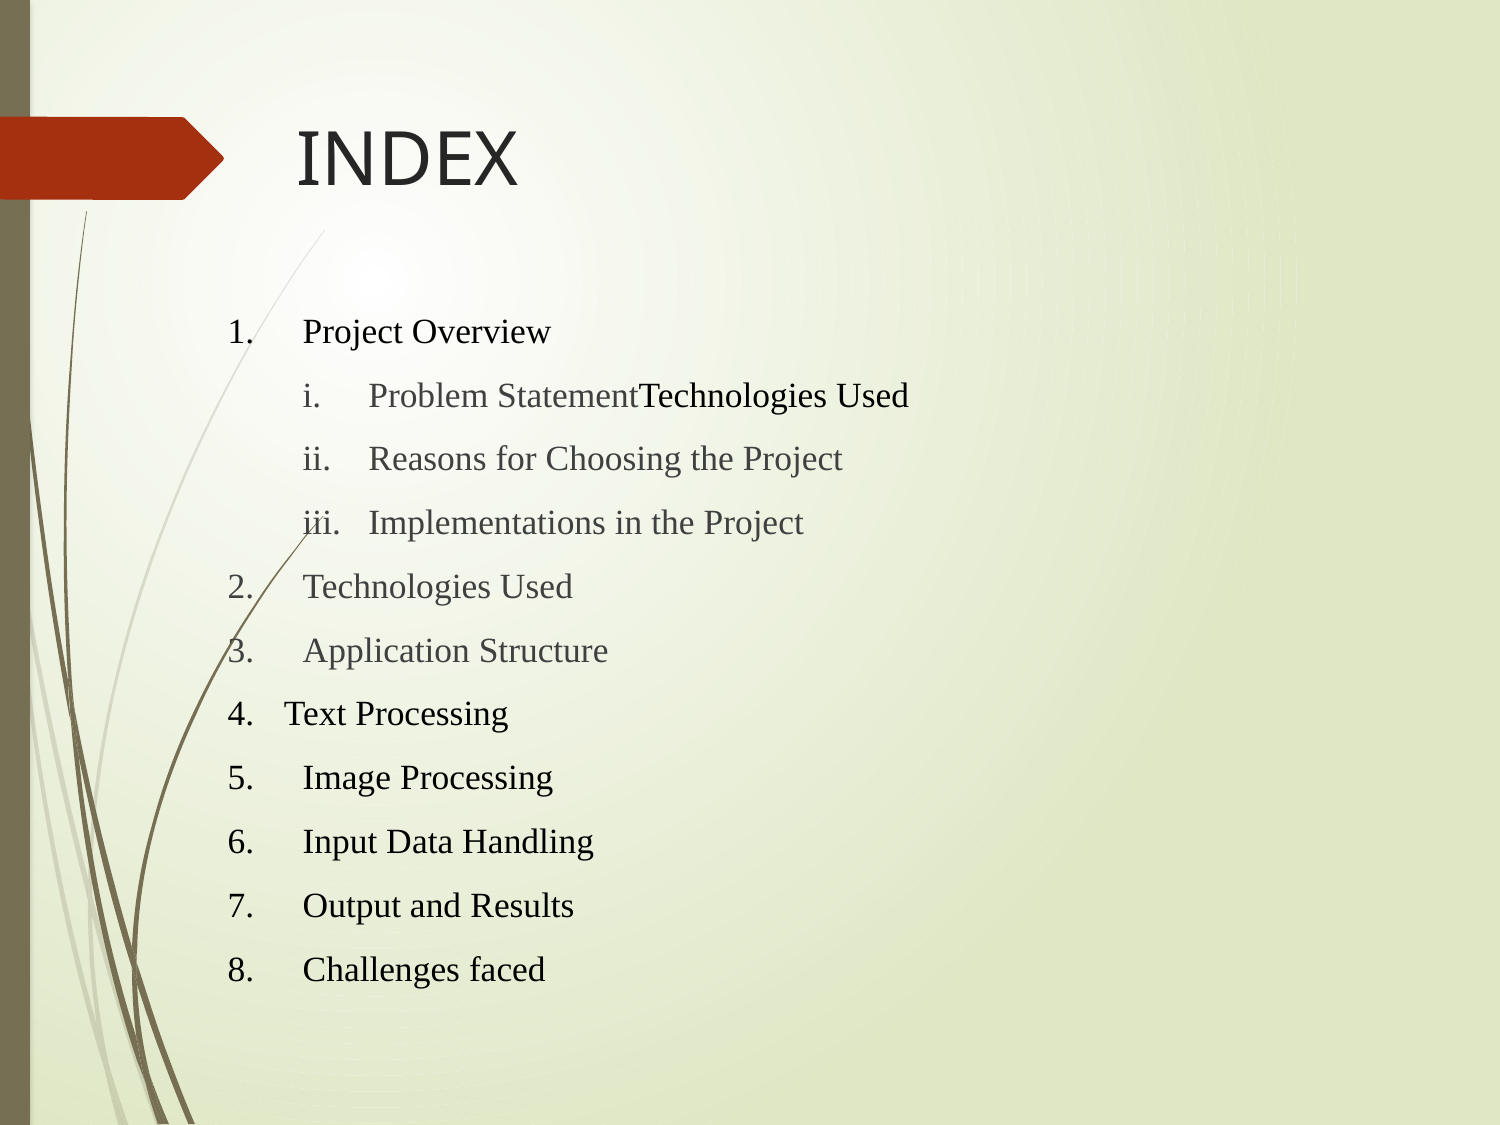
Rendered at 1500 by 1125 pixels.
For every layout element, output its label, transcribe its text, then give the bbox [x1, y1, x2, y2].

list Project Overview Problem StatementTechnologies Used Reasons for Choosing the Project Implementations in the Project Technologies Used Application Structure Text Processing Image Processing Input Data Handling Output and Results Challenges faced [212, 278, 1481, 1041]
title INDEX [281, 102, 1362, 211]
